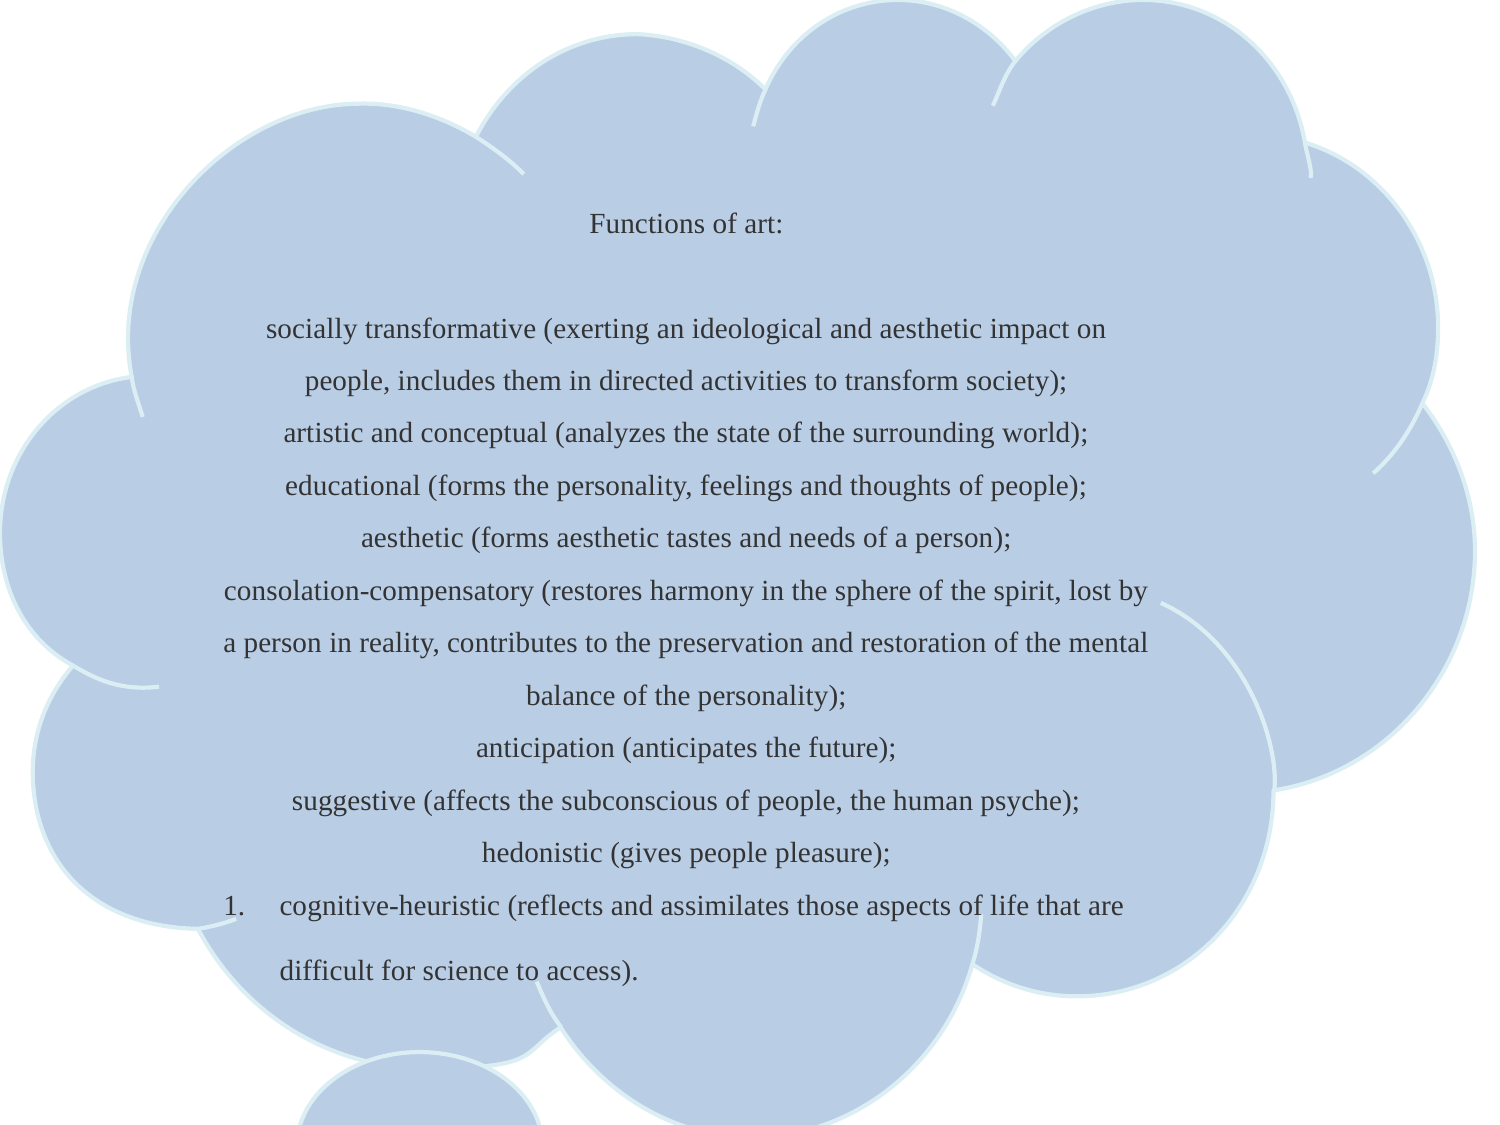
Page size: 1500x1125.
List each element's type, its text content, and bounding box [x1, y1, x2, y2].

text_box Functions of art: socially transformative (exerting an ideological and aesthetic impact on people, includes them in directed activities to transform society); artistic and conceptual (analyzes the state of the surrounding world); educational (forms the personality, feelings and thoughts of people); aesthetic (forms aesthetic tastes and needs of a person); consolation-compensatory (restores harmony in the sphere of the spirit, lost by a person in reality, contributes to the preservation and restoration of the mental balance of the personality); anticipation (anticipates the future); suggestive (affects the subconscious of people, the human psyche); hedonistic (gives people pleasure); cognitive-heuristic (reflects and assimilates those aspects of life that are difficult for science to access). [0, 0, 1476, 1125]
